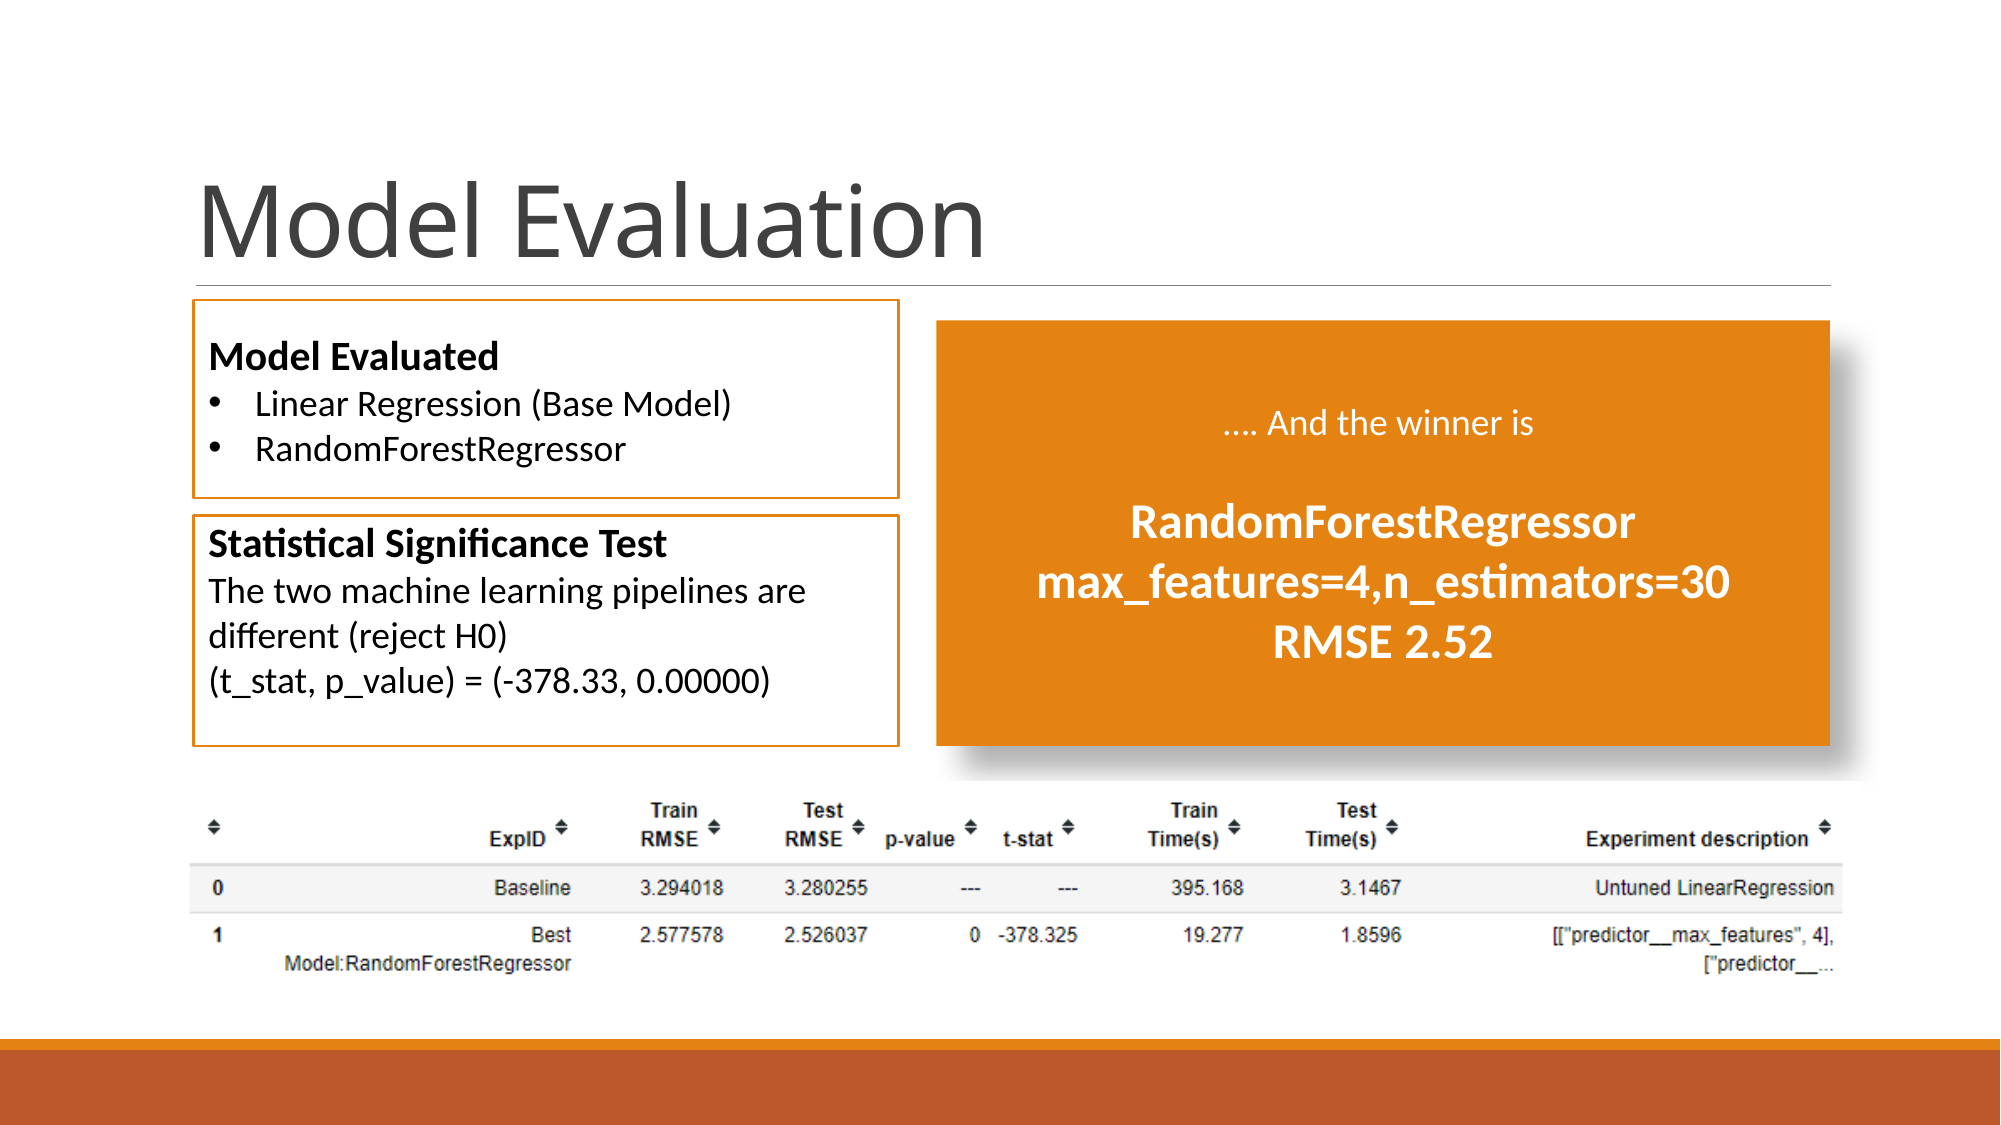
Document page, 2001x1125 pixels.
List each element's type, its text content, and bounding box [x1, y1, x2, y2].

picture [179, 780, 1864, 1014]
text_box Model Evaluated Linear Regression (Base Model) RandomForestRegressor [192, 299, 900, 499]
title Model Evaluation [180, 47, 1830, 285]
text_box Statistical Significance Test The two machine learning pipelines are different (reject H0) (t_stat, p_value) = (-378.33, 0.00000) [192, 514, 900, 747]
text_box …. And the winner is RandomForestRegressor max_features=4,n_estimators=30 RMSE 2.52 [934, 318, 1832, 748]
